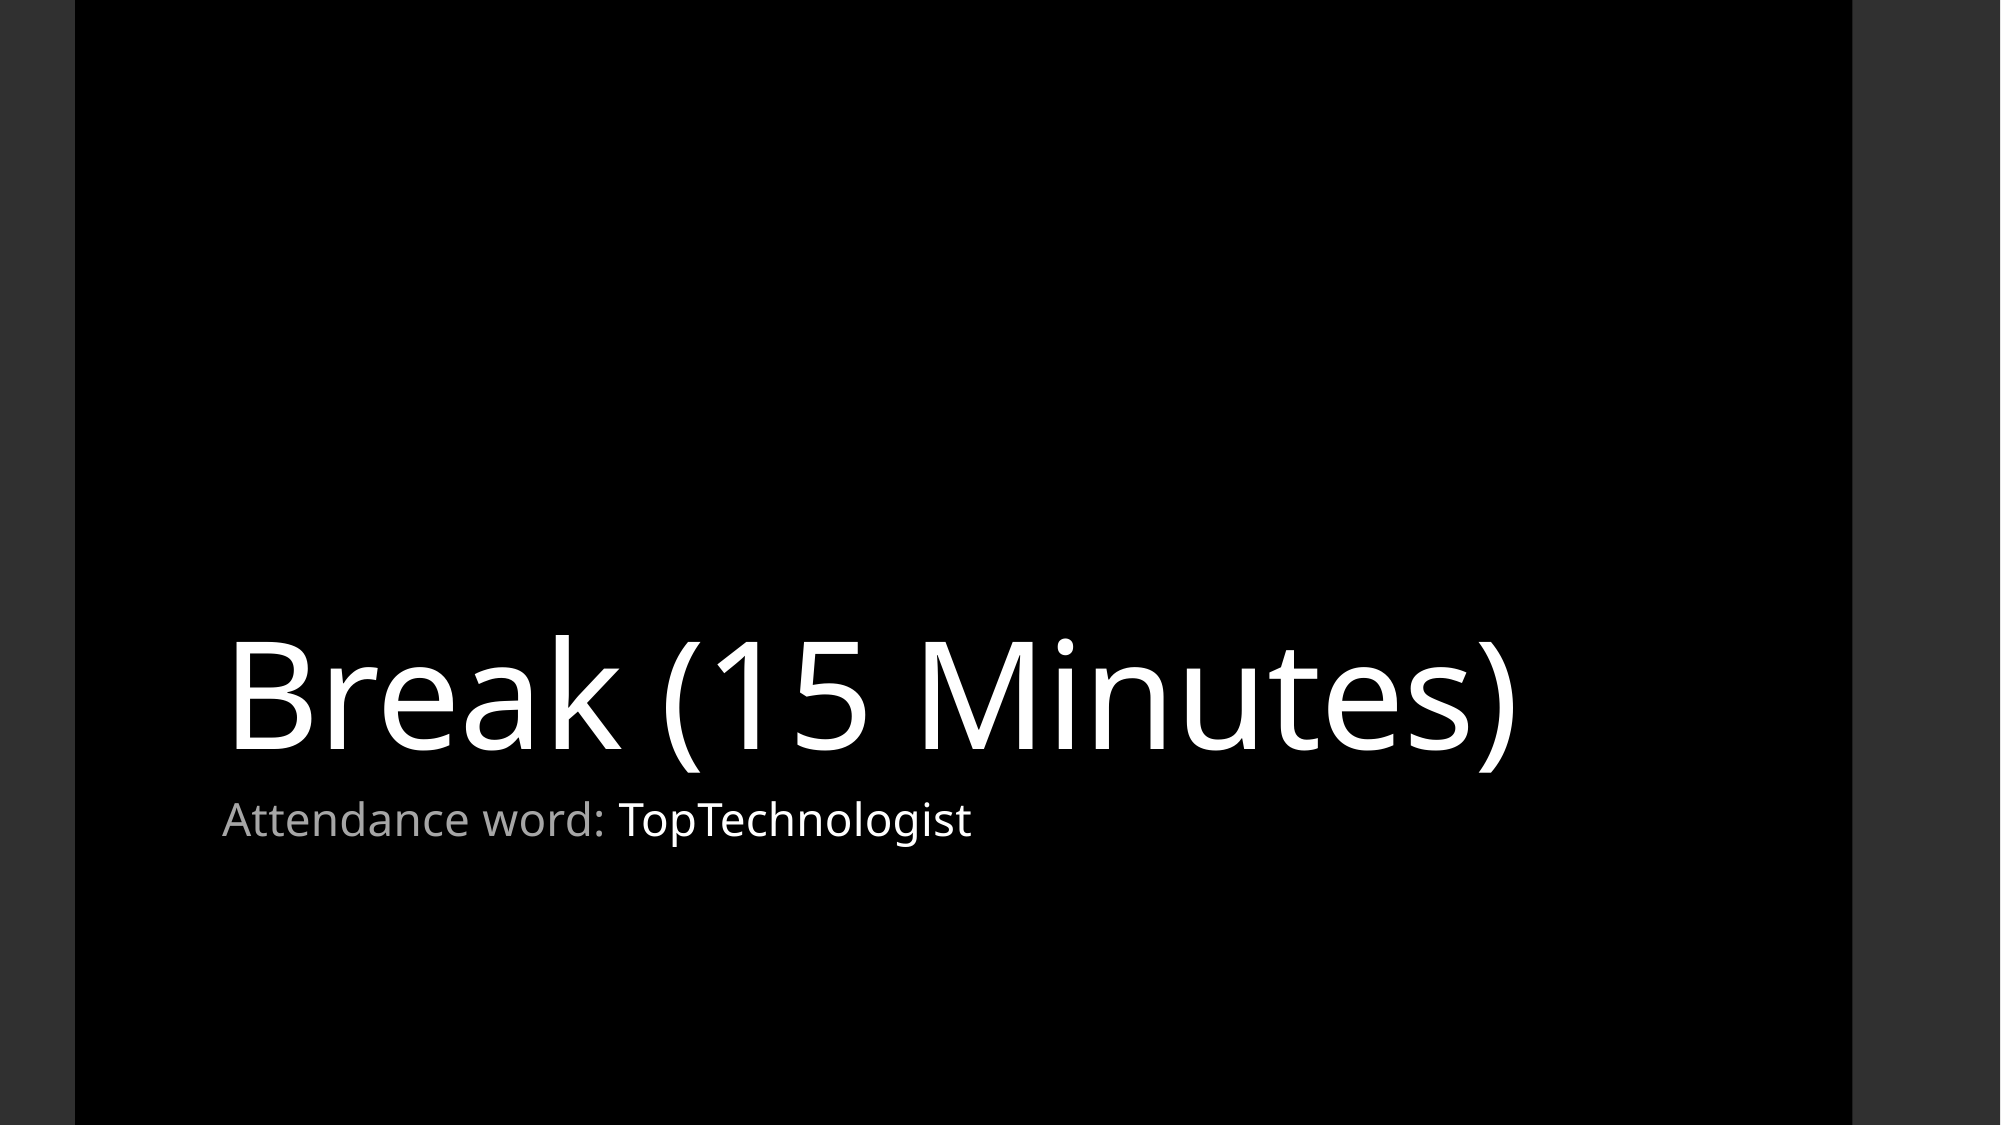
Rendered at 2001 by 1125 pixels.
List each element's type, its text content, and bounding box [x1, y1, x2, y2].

title Break (15 Minutes) [206, 124, 1752, 787]
subtitle Attendance word: TopTechnologist [206, 787, 1752, 1065]
